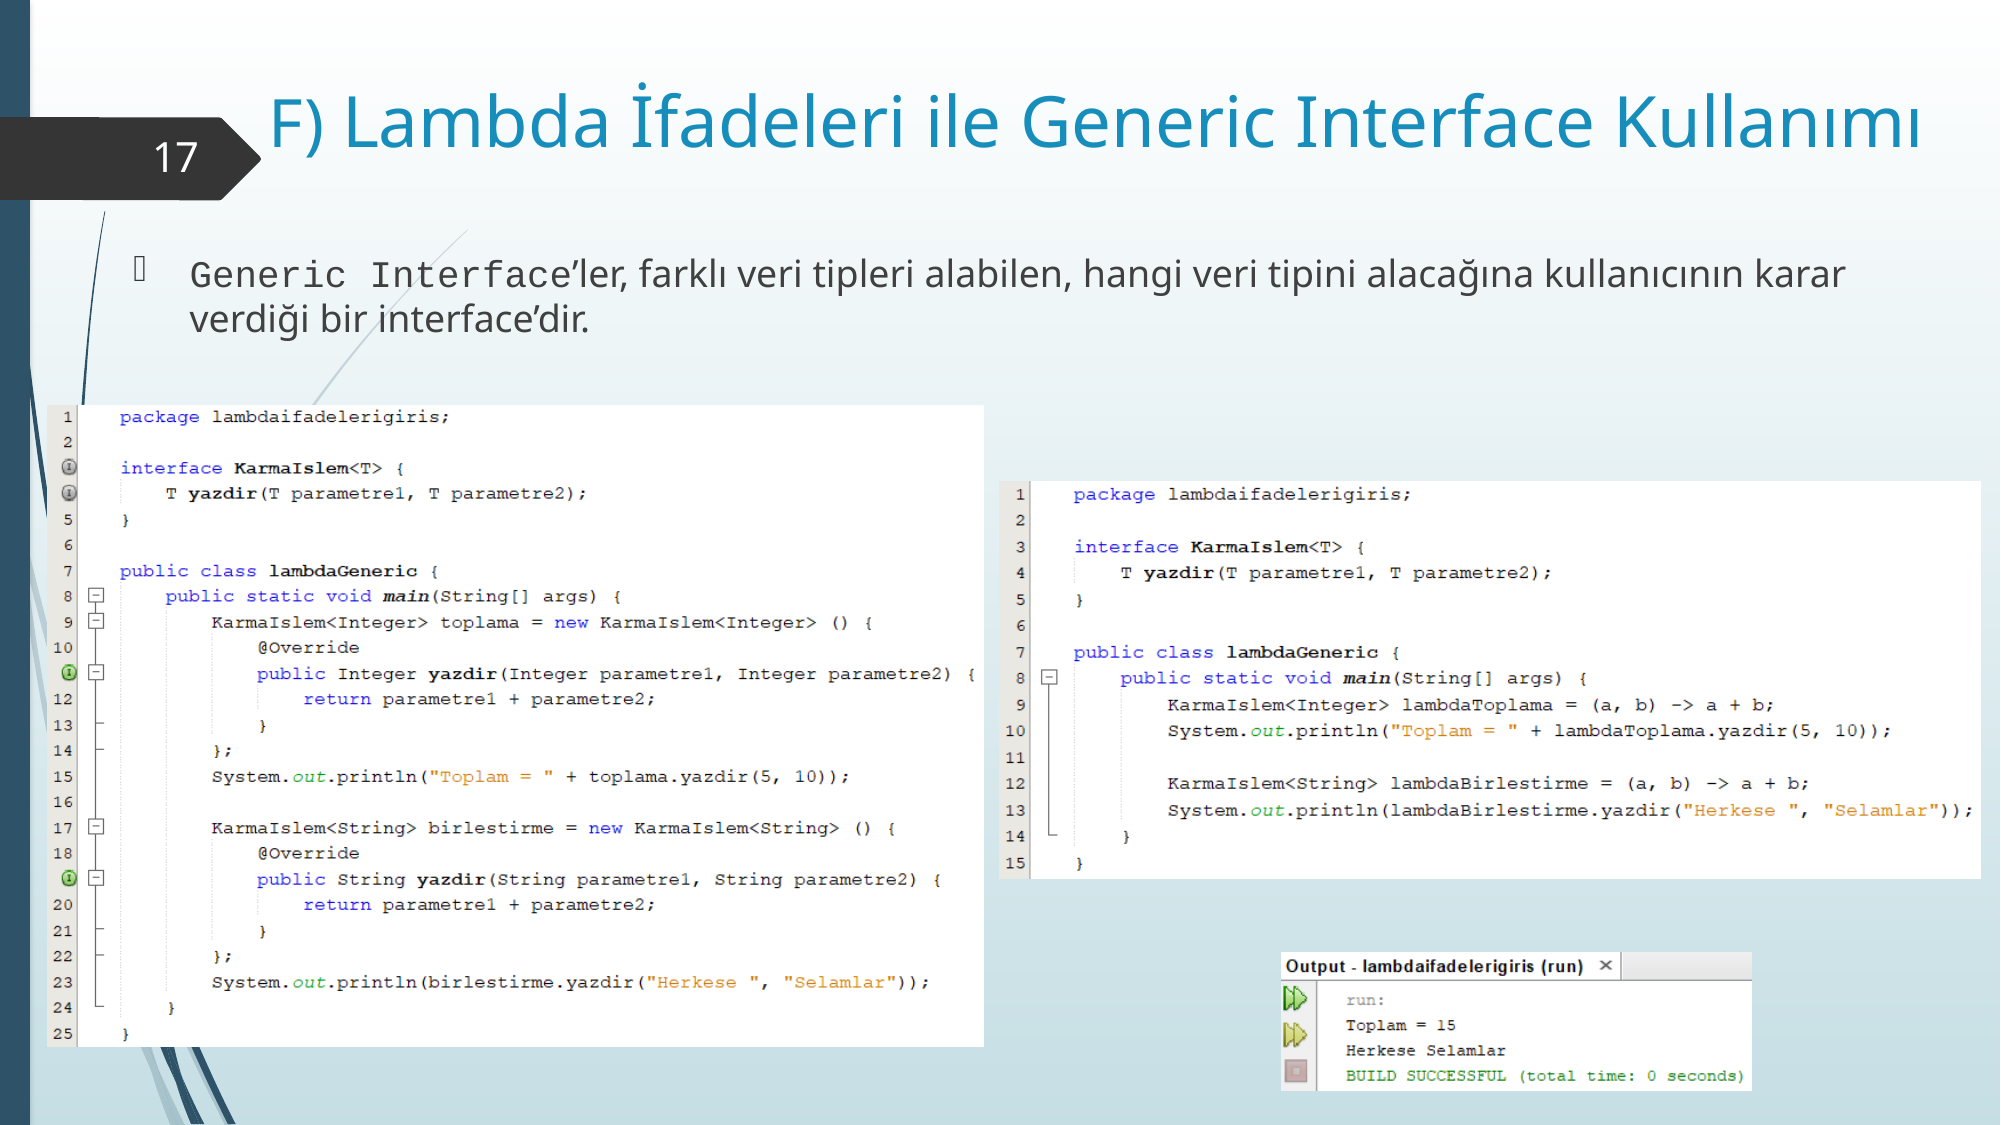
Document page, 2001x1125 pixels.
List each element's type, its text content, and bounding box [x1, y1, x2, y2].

title F) Lambda İfadeleri ile Generic Interface Kullanımı [253, 69, 2000, 280]
slide_number 17 [87, 129, 216, 190]
picture [1281, 952, 1752, 1091]
picture [999, 480, 1982, 879]
list Generic Interface’ler, farklı veri tipleri alabilen, hangi veri tipini alacağına kullanıcının karar verdiği bir interface’dir. [118, 242, 1945, 365]
picture [47, 404, 985, 1047]
